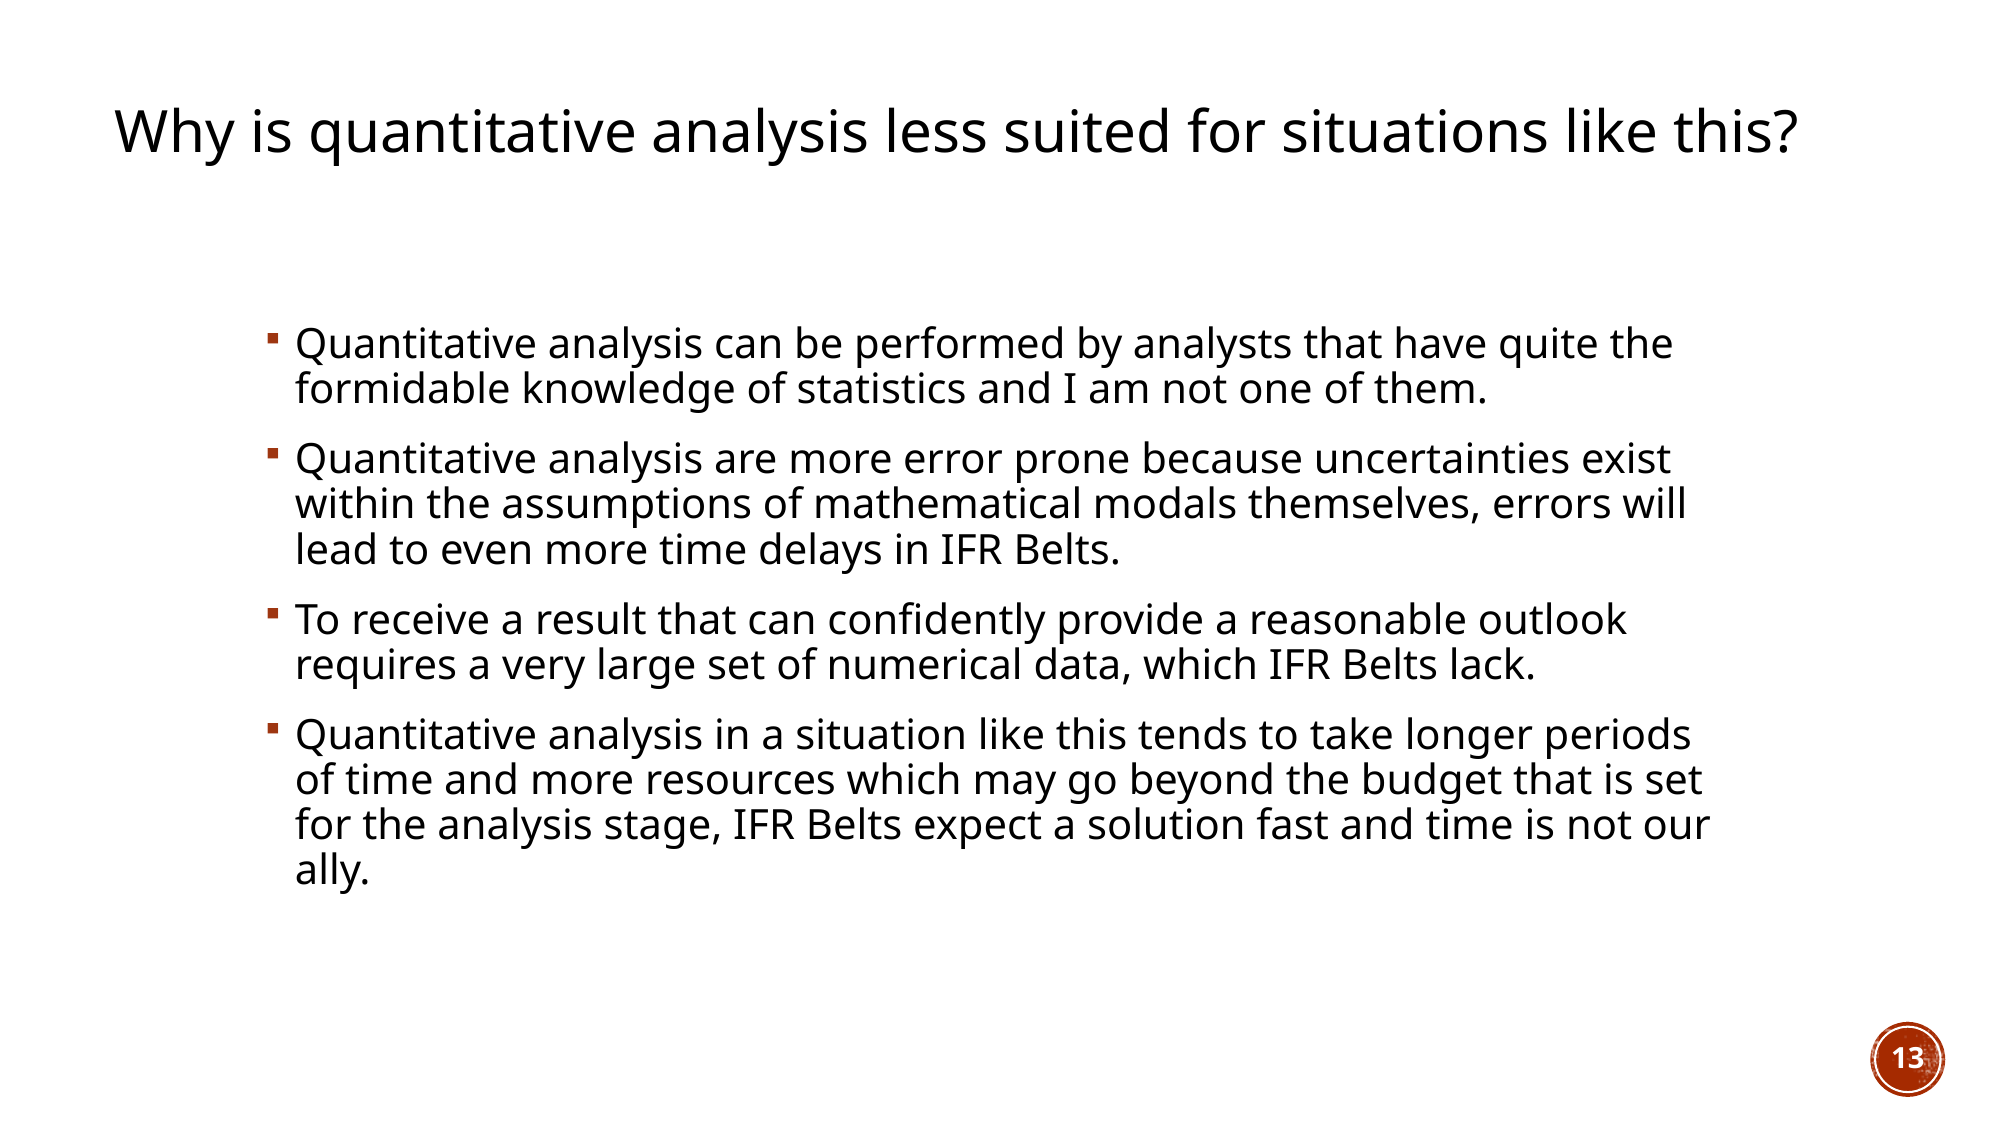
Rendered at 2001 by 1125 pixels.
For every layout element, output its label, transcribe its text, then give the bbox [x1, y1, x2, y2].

list Quantitative analysis can be performed by analysts that have quite the formidable knowledge of statistics and I am not one of them. Quantitative analysis are more error prone because uncertainties exist within the assumptions of mathematical modals themselves, errors will lead to even more time delays in IFR Belts. To receive a result that can confidently provide a reasonable outlook requires a very large set of numerical data, which IFR Belts lack. Quantitative analysis in a situation like this tends to take longer periods of time and more resources which may go beyond the budget that is set for the analysis stage, IFR Belts expect a solution fast and time is not our ally. [249, 315, 1750, 1075]
title Why is quantitative analysis less suited for situations like this? [99, 45, 1863, 213]
slide_number 13 [1855, 1028, 1961, 1089]
